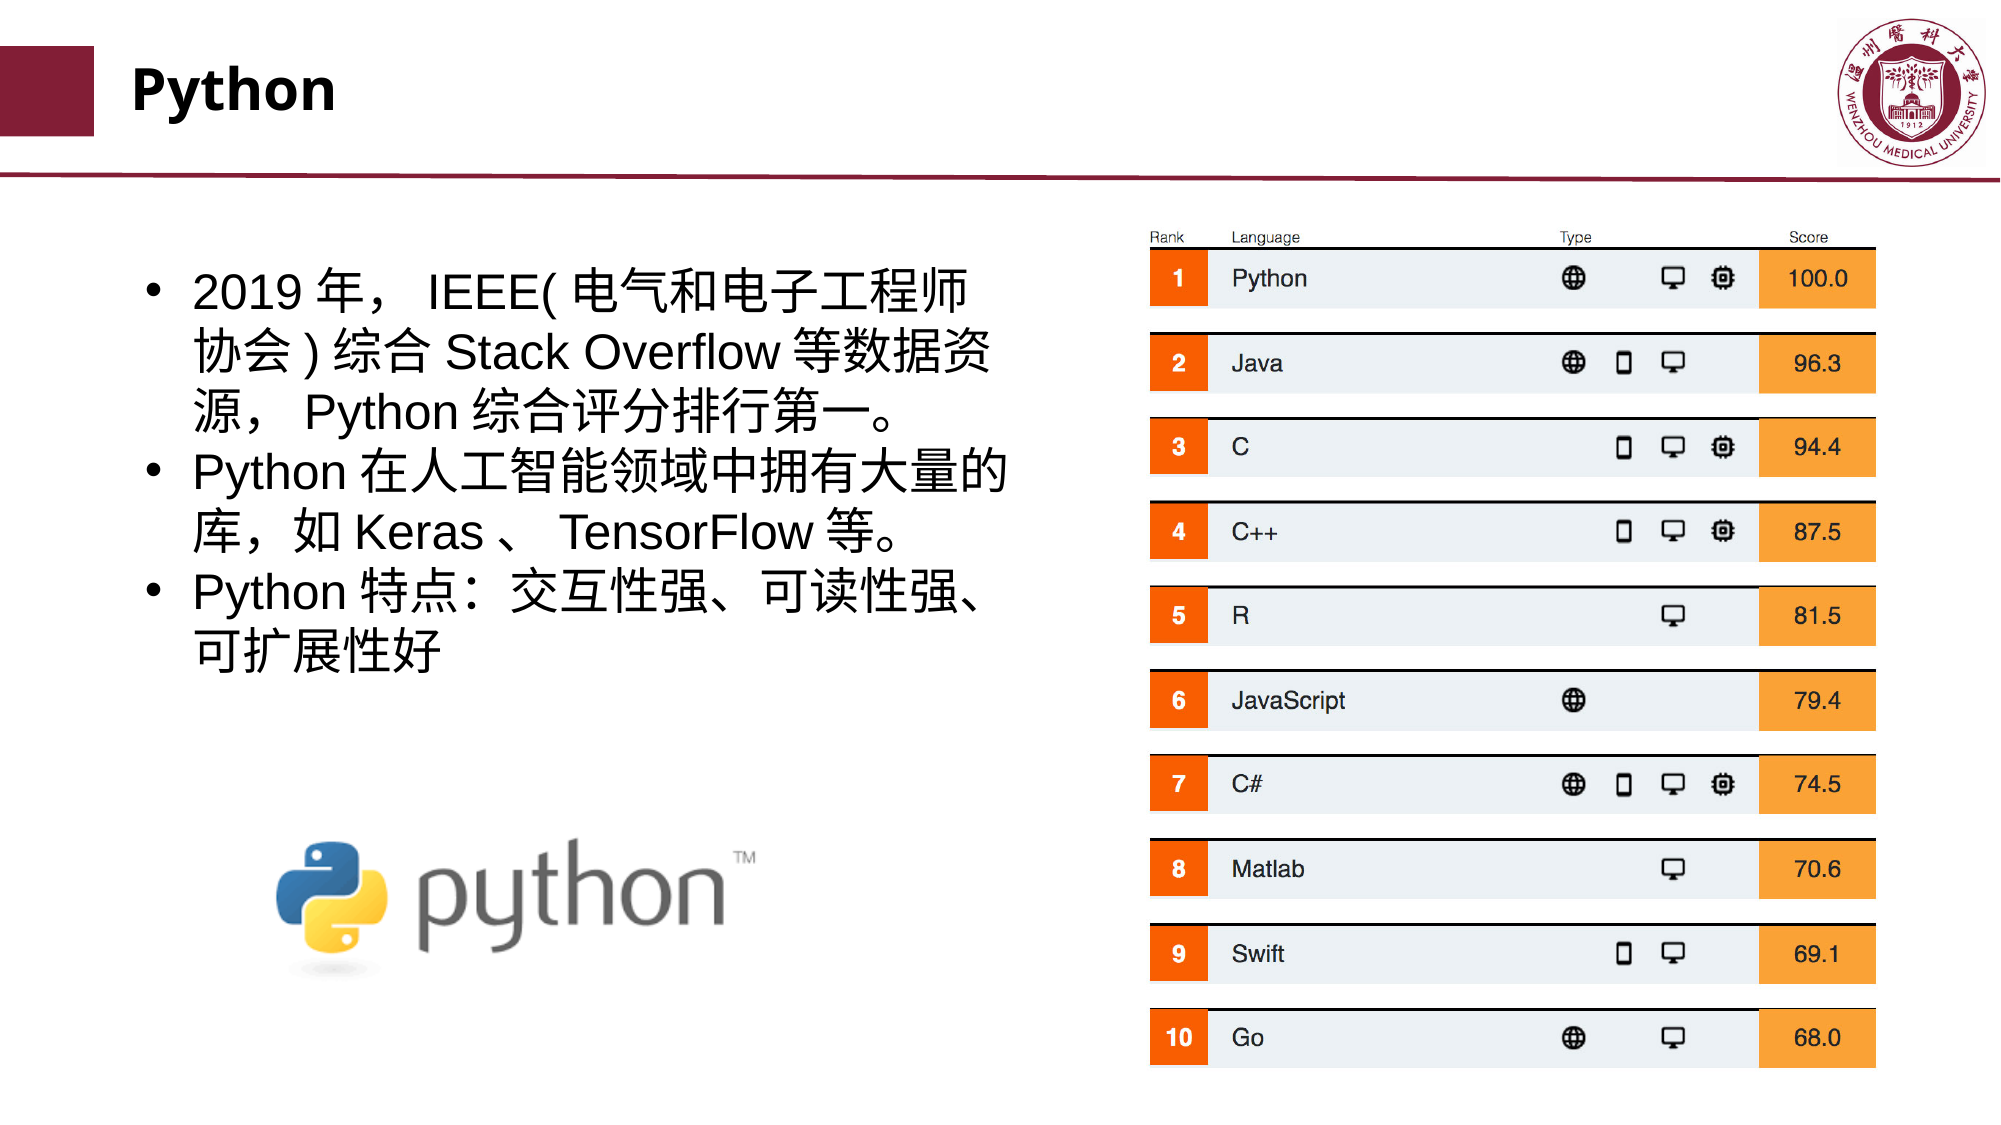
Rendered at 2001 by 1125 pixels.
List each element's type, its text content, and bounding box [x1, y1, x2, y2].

text_box 2019年，IEEE(电气和电子工程师协会)综合Stack Overflow等数据资源，Python综合评分排行第一。 Python在人工智能领域中拥有大量的库，如Keras、TensorFlow等。 Python特点：交互性强、可读性强、可扩展性好 [130, 252, 1033, 688]
picture [197, 809, 802, 1013]
title Python [115, 48, 1756, 135]
picture [1837, 18, 1986, 167]
picture [1134, 221, 1894, 1077]
